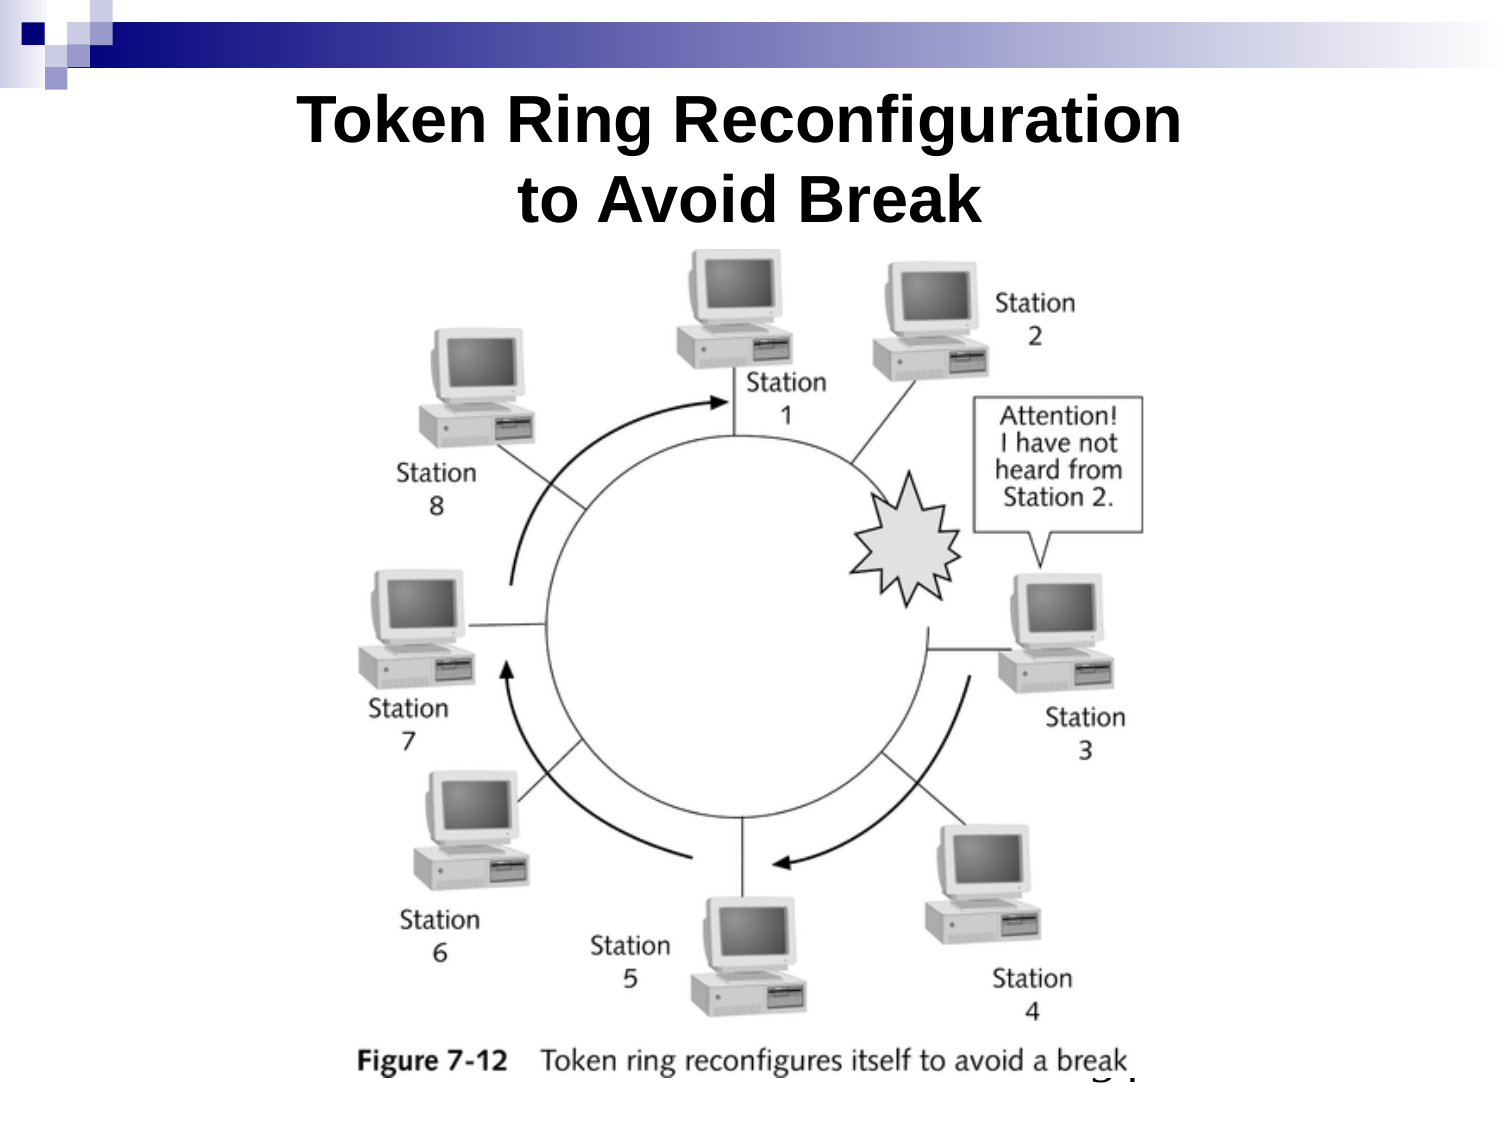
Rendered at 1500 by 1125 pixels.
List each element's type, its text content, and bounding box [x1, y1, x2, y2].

slide_number ‹#› [1074, 1025, 1425, 1100]
picture [199, 249, 1305, 1079]
title Token Ring Reconfiguration to Avoid Break [75, 75, 1425, 238]
